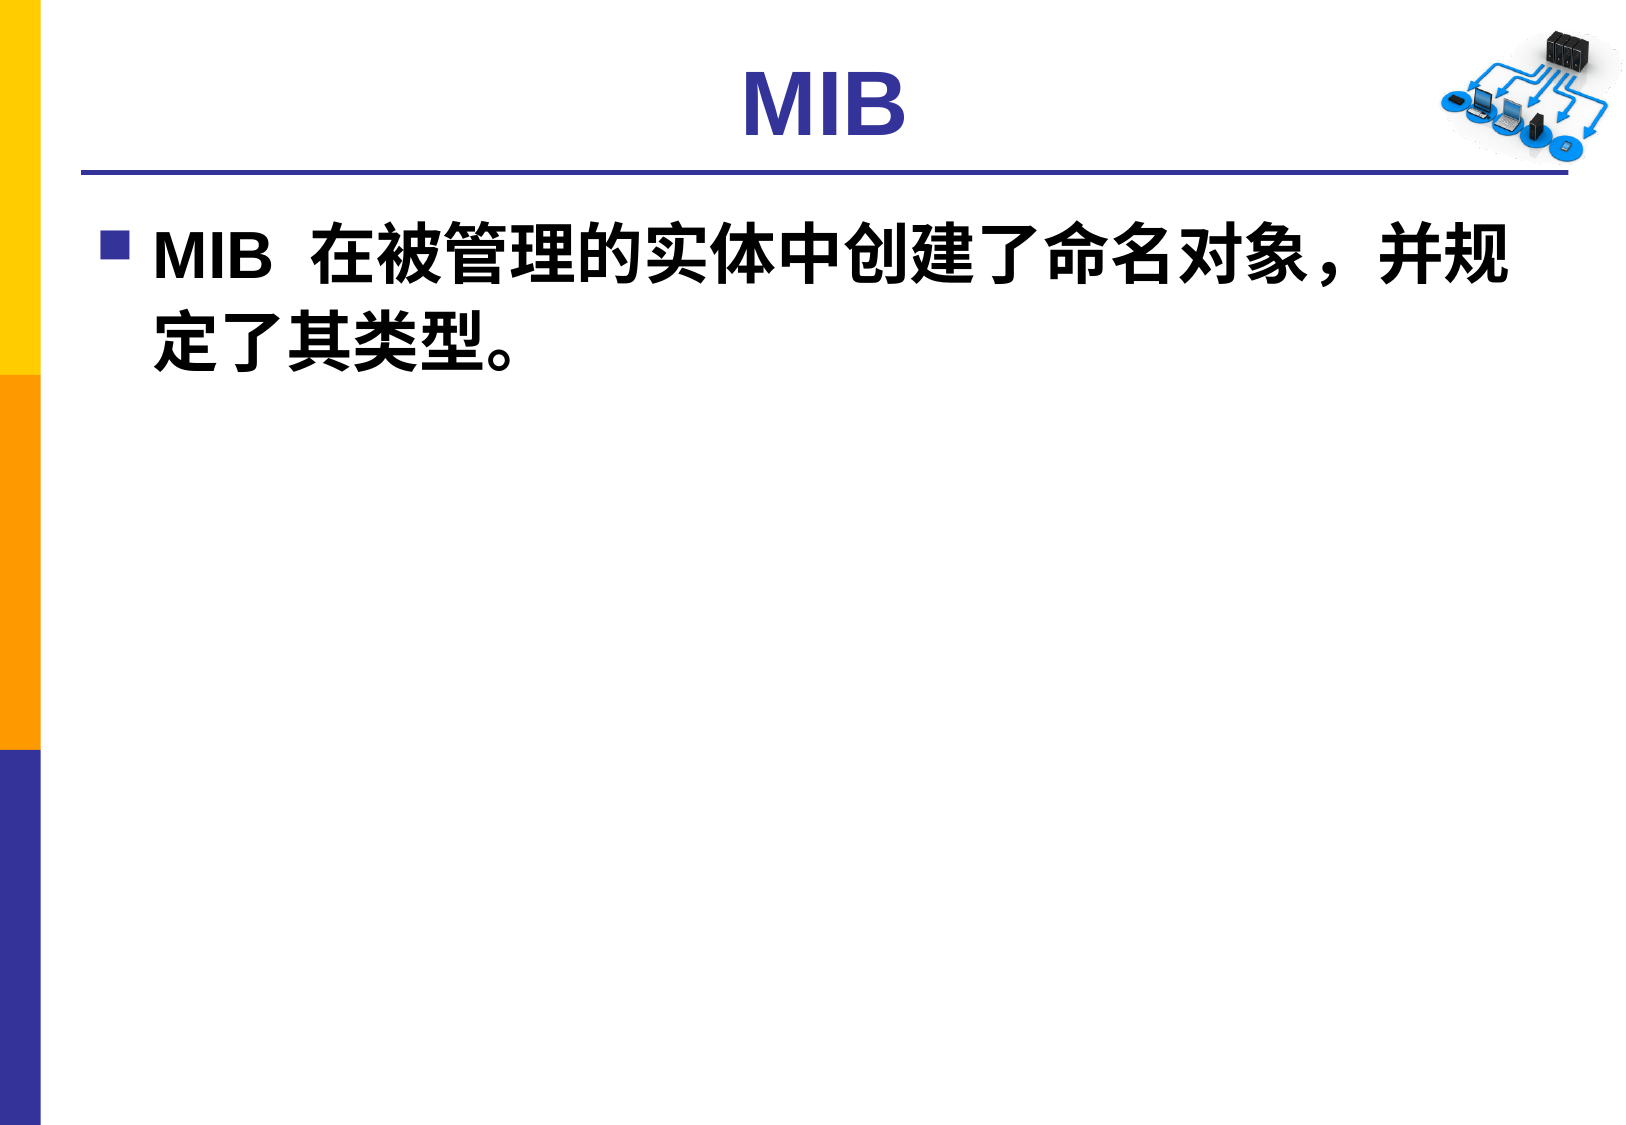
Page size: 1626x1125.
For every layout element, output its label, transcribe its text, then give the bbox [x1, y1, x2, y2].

picture [1438, 30, 1624, 165]
list MIB 在被管理的实体中创建了命名对象，并规定了其类型。 [81, 196, 1569, 1006]
title MIB [81, 30, 1569, 161]
